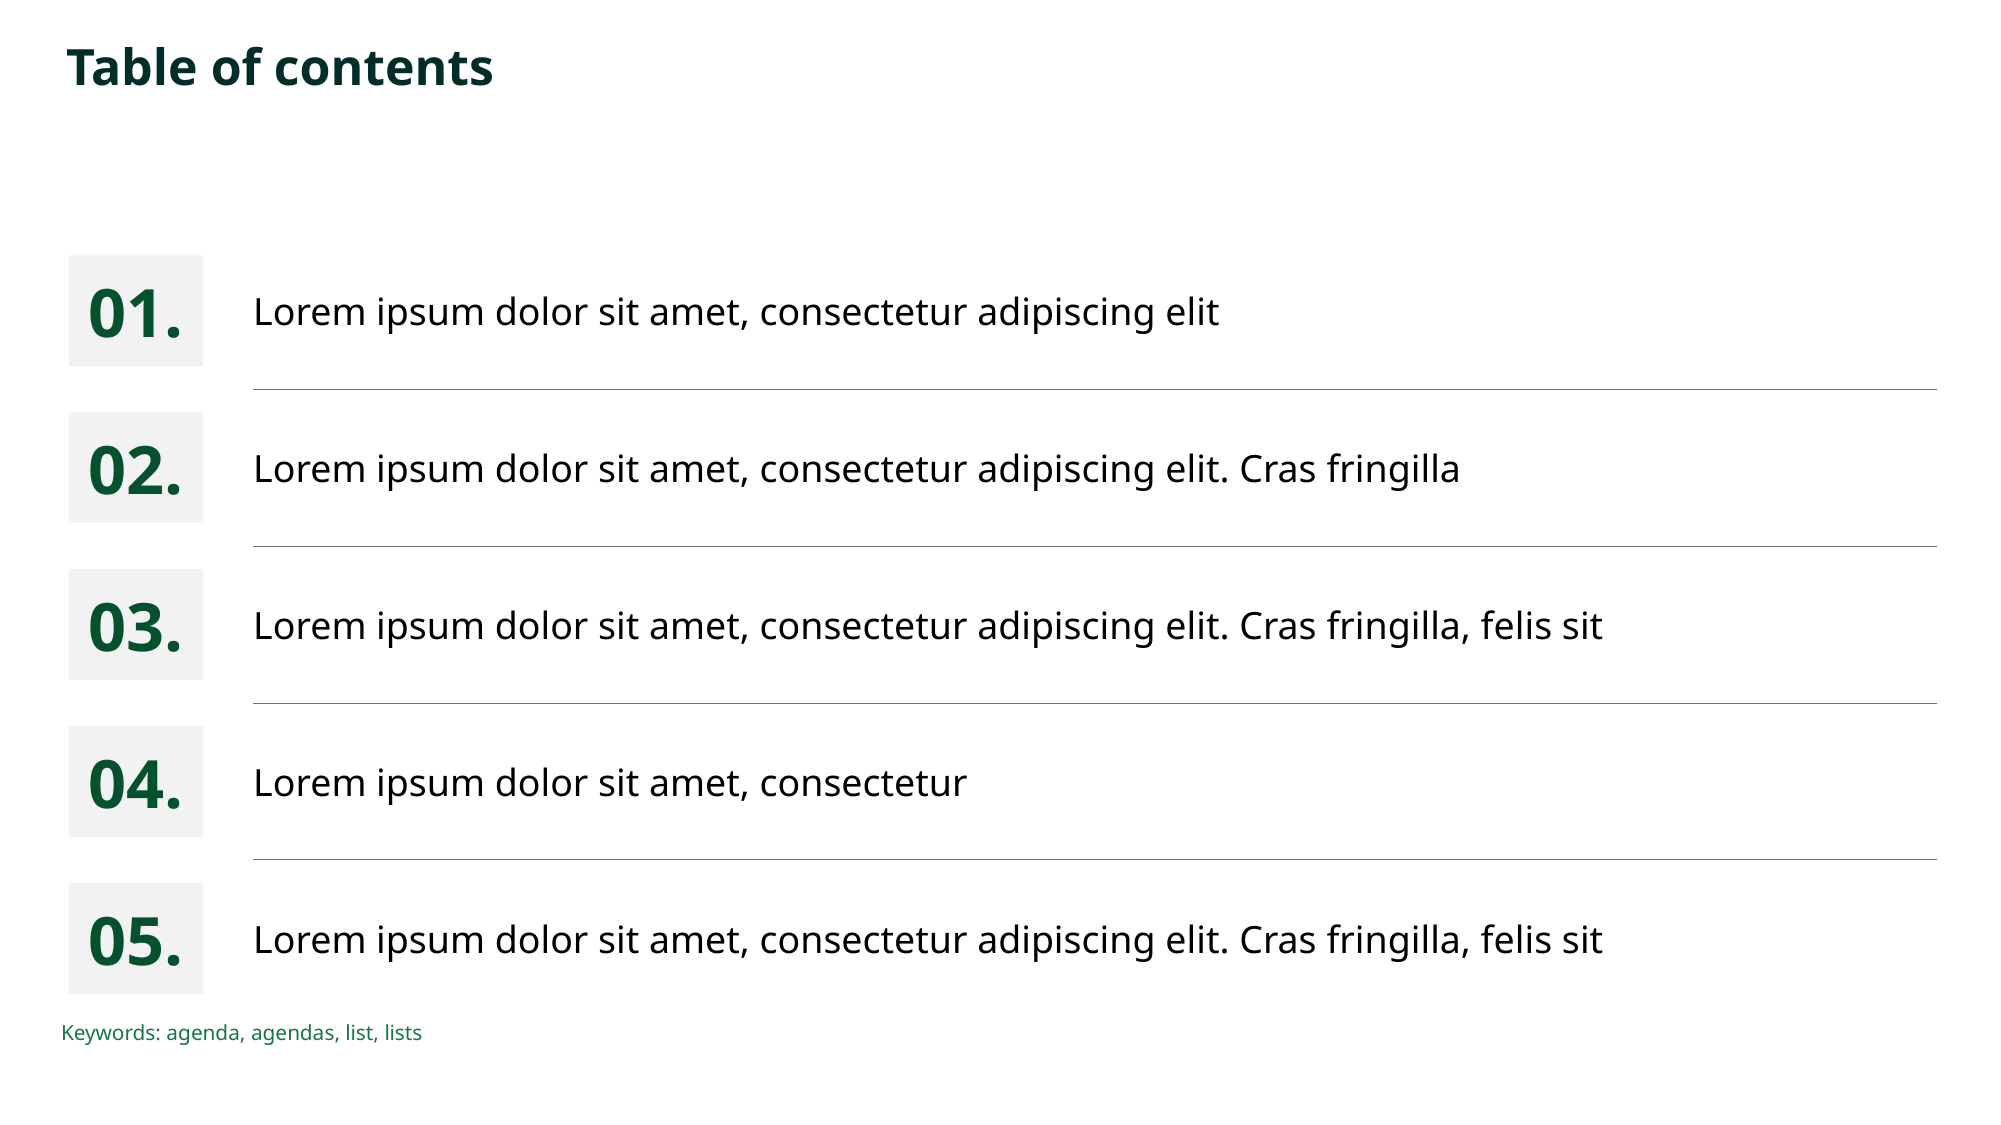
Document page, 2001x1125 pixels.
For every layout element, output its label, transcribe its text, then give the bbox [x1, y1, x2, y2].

text_box Lorem ipsum dolor sit amet, consectetur adipiscing elit. Cras fringilla, felis sit [253, 602, 1938, 648]
text_box Keywords: agenda, agendas, list, lists [61, 1019, 423, 1045]
text_box 02. [68, 412, 204, 523]
text_box Lorem ipsum dolor sit amet, consectetur adipiscing elit [253, 288, 1938, 334]
text_box 01. [68, 255, 204, 367]
text_box Lorem ipsum dolor sit amet, consectetur [253, 758, 1938, 805]
text_box Lorem ipsum dolor sit amet, consectetur adipiscing elit. Cras fringilla [253, 445, 1938, 491]
title Table of contents [66, 42, 1721, 98]
text_box 05. [68, 883, 204, 994]
text_box Lorem ipsum dolor sit amet, consectetur adipiscing elit. Cras fringilla, felis sit [253, 915, 1938, 961]
text_box 04. [68, 726, 204, 837]
text_box 03. [68, 569, 204, 680]
